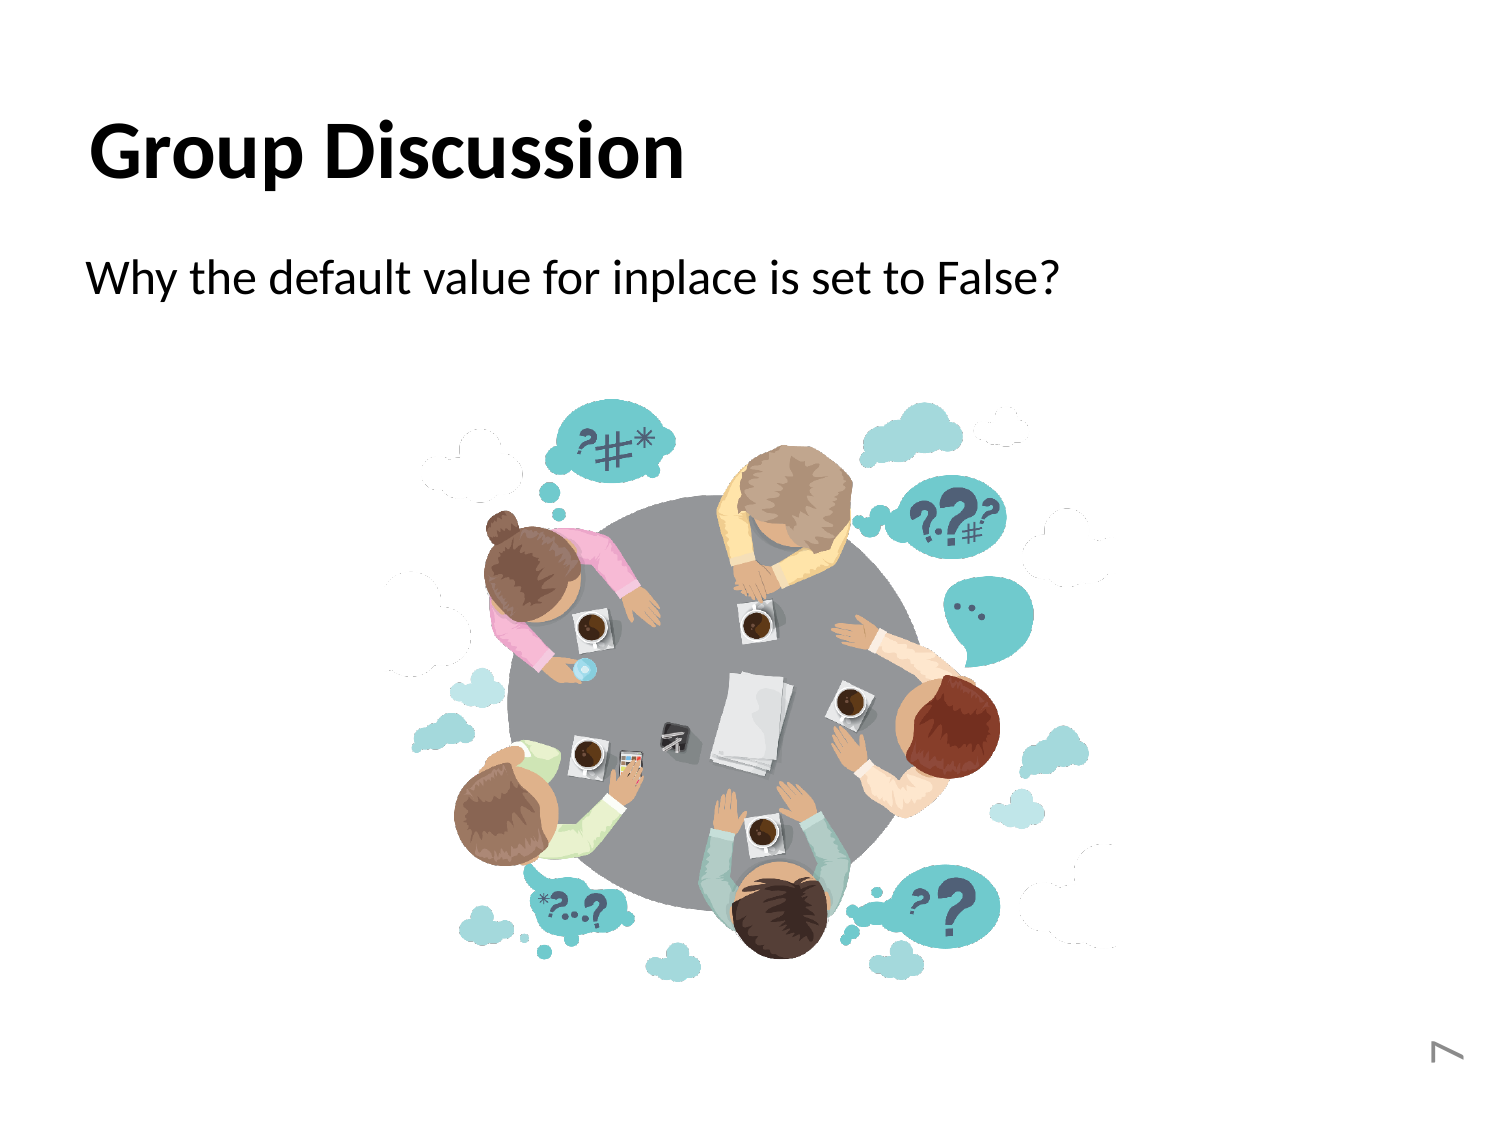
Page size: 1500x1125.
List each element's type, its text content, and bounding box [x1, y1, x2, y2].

slide_number 7 [1412, 1025, 1475, 1125]
picture [384, 399, 1116, 982]
text_box Group Discussion [74, 87, 1438, 203]
text_box Why the default value for inplace is set to False? [70, 237, 1434, 313]
